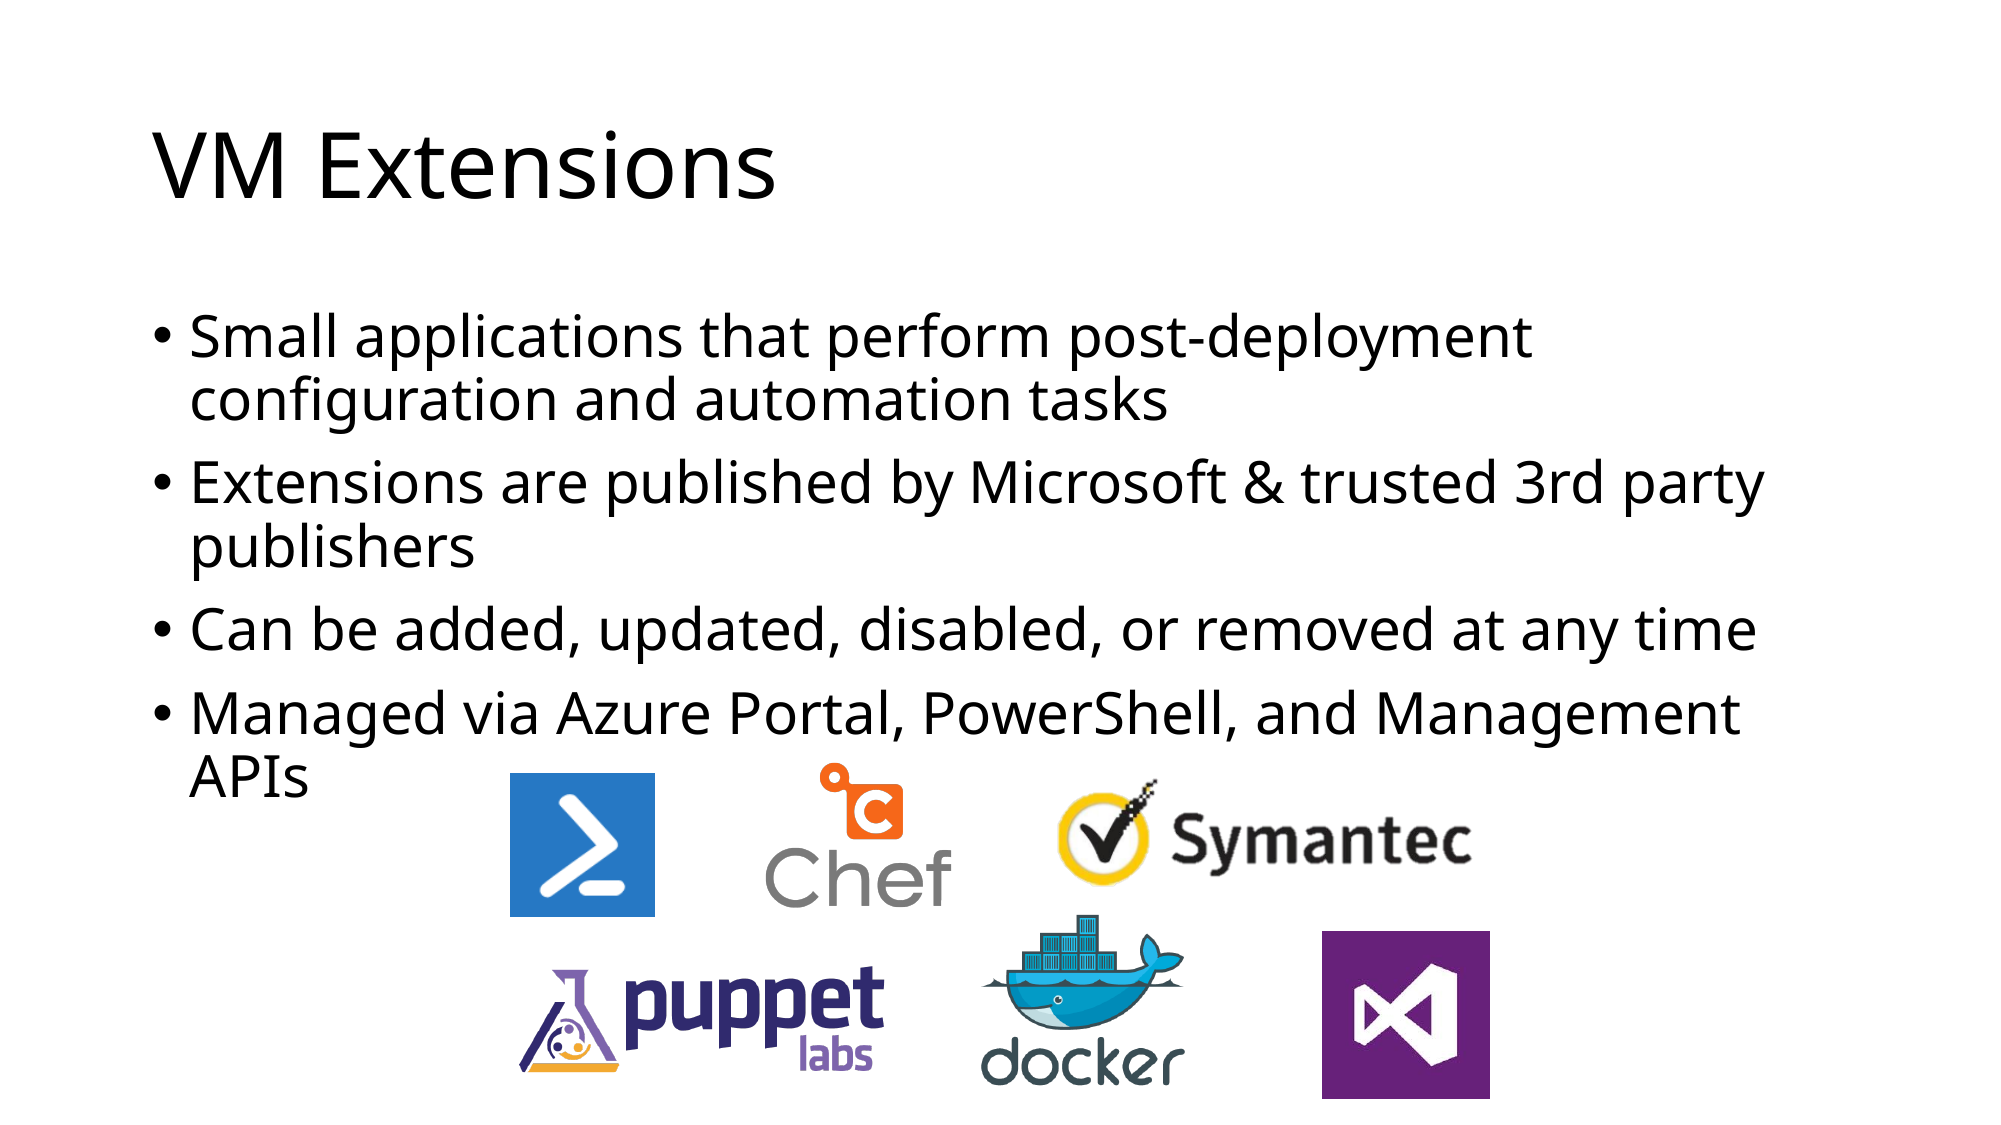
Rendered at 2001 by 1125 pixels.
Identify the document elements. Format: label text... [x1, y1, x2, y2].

picture [510, 762, 953, 1095]
list Small applications that perform post-deployment configuration and automation tasks Extensions are published by Microsoft & trusted 3rd party publishers Can be added, updated, disabled, or removed at any time Managed via Azure Portal, PowerShell, and Management APIs [137, 299, 1863, 759]
picture [1322, 931, 1490, 1099]
title VM Extensions [137, 59, 1863, 278]
picture [968, 749, 1479, 1098]
